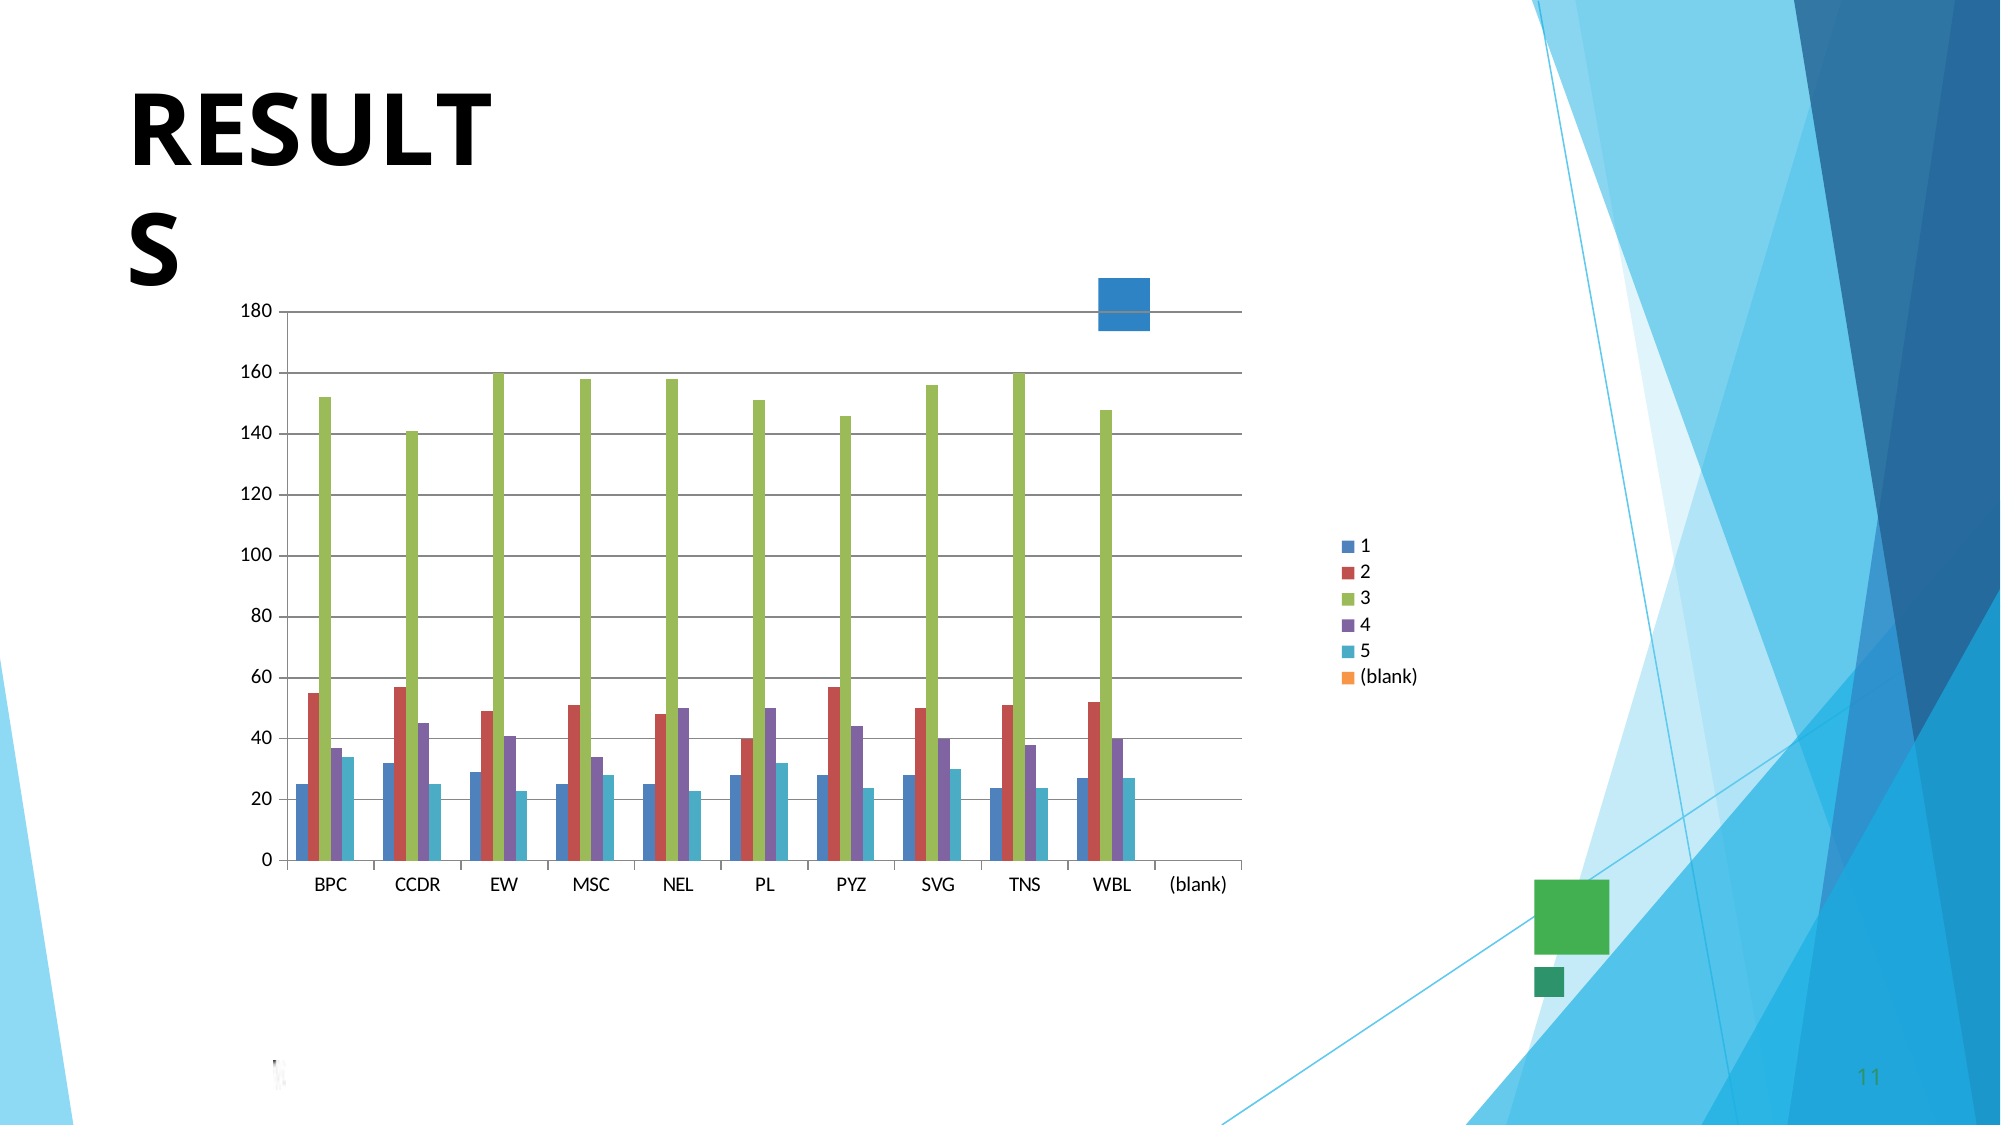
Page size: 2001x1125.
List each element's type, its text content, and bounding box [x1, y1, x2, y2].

title RESULTS [123, 63, 524, 306]
text_box [1534, 967, 1565, 997]
text_box [1534, 879, 1610, 955]
picture [273, 1060, 287, 1091]
chart [149, 249, 1438, 976]
text_box 11 [1849, 1061, 1888, 1095]
